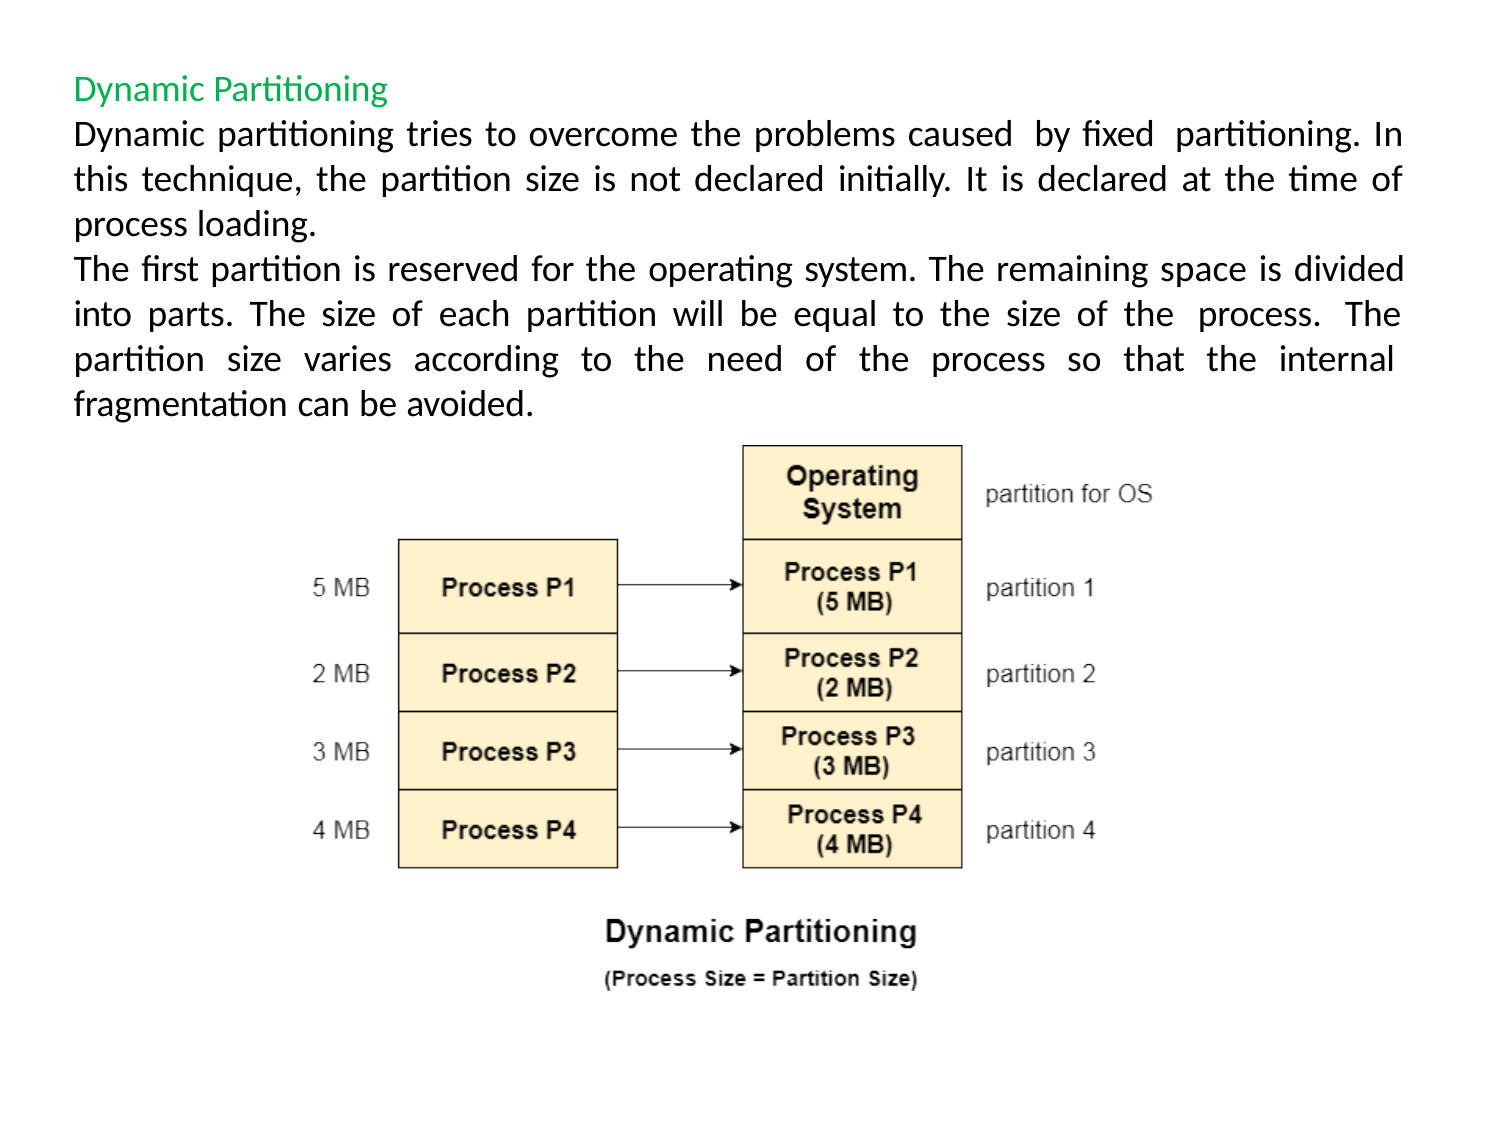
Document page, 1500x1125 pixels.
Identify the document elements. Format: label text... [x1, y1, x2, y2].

text_box Dynamic Partitioning Dynamic partitioning tries to overcome the problems caused by fixed partitioning. In this technique, the partition size is not declared initially. It is declared at the time of process loading. The first partition is reserved for the operating system. The remaining space is divided into parts. The size of each partition will be equal to the size of the process. The partition size varies according to the need of the process so that the internal fragmentation can be avoided. [71, 61, 1418, 424]
picture [312, 445, 1154, 991]
